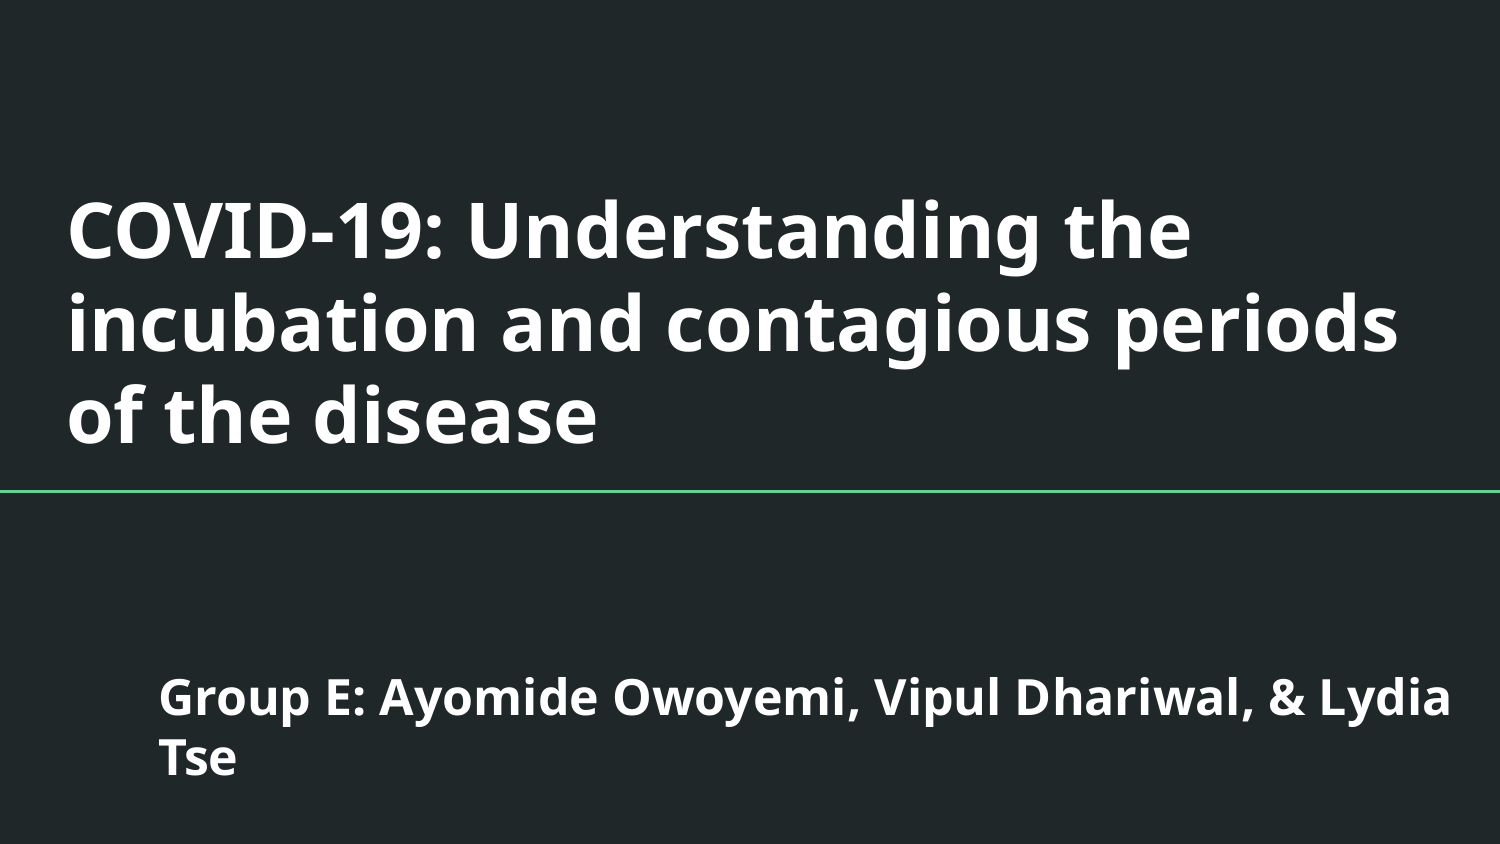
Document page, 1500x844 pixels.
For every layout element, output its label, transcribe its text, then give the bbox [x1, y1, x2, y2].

title COVID-19: Understanding the incubation and contagious periods of the disease [51, 36, 1449, 582]
subtitle Group E: Ayomide Owoyemi, Vipul Dhariwal, & Lydia Tse [143, 650, 1500, 781]
